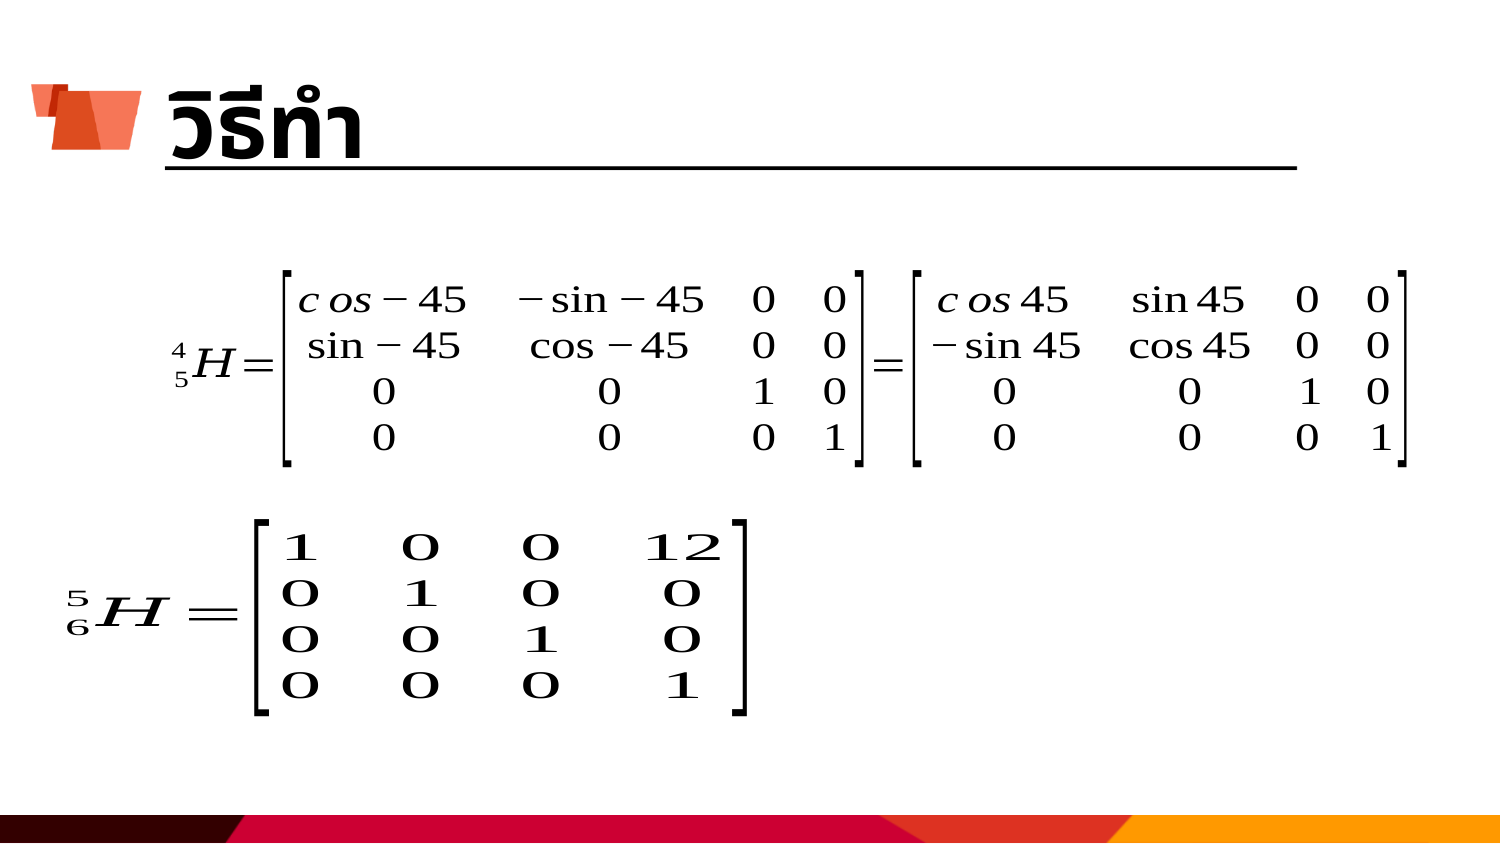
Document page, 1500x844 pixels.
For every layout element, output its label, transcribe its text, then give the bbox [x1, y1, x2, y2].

title วิธีทำ [154, 61, 1308, 197]
picture [21, 73, 150, 160]
picture [0, 815, 1500, 844]
